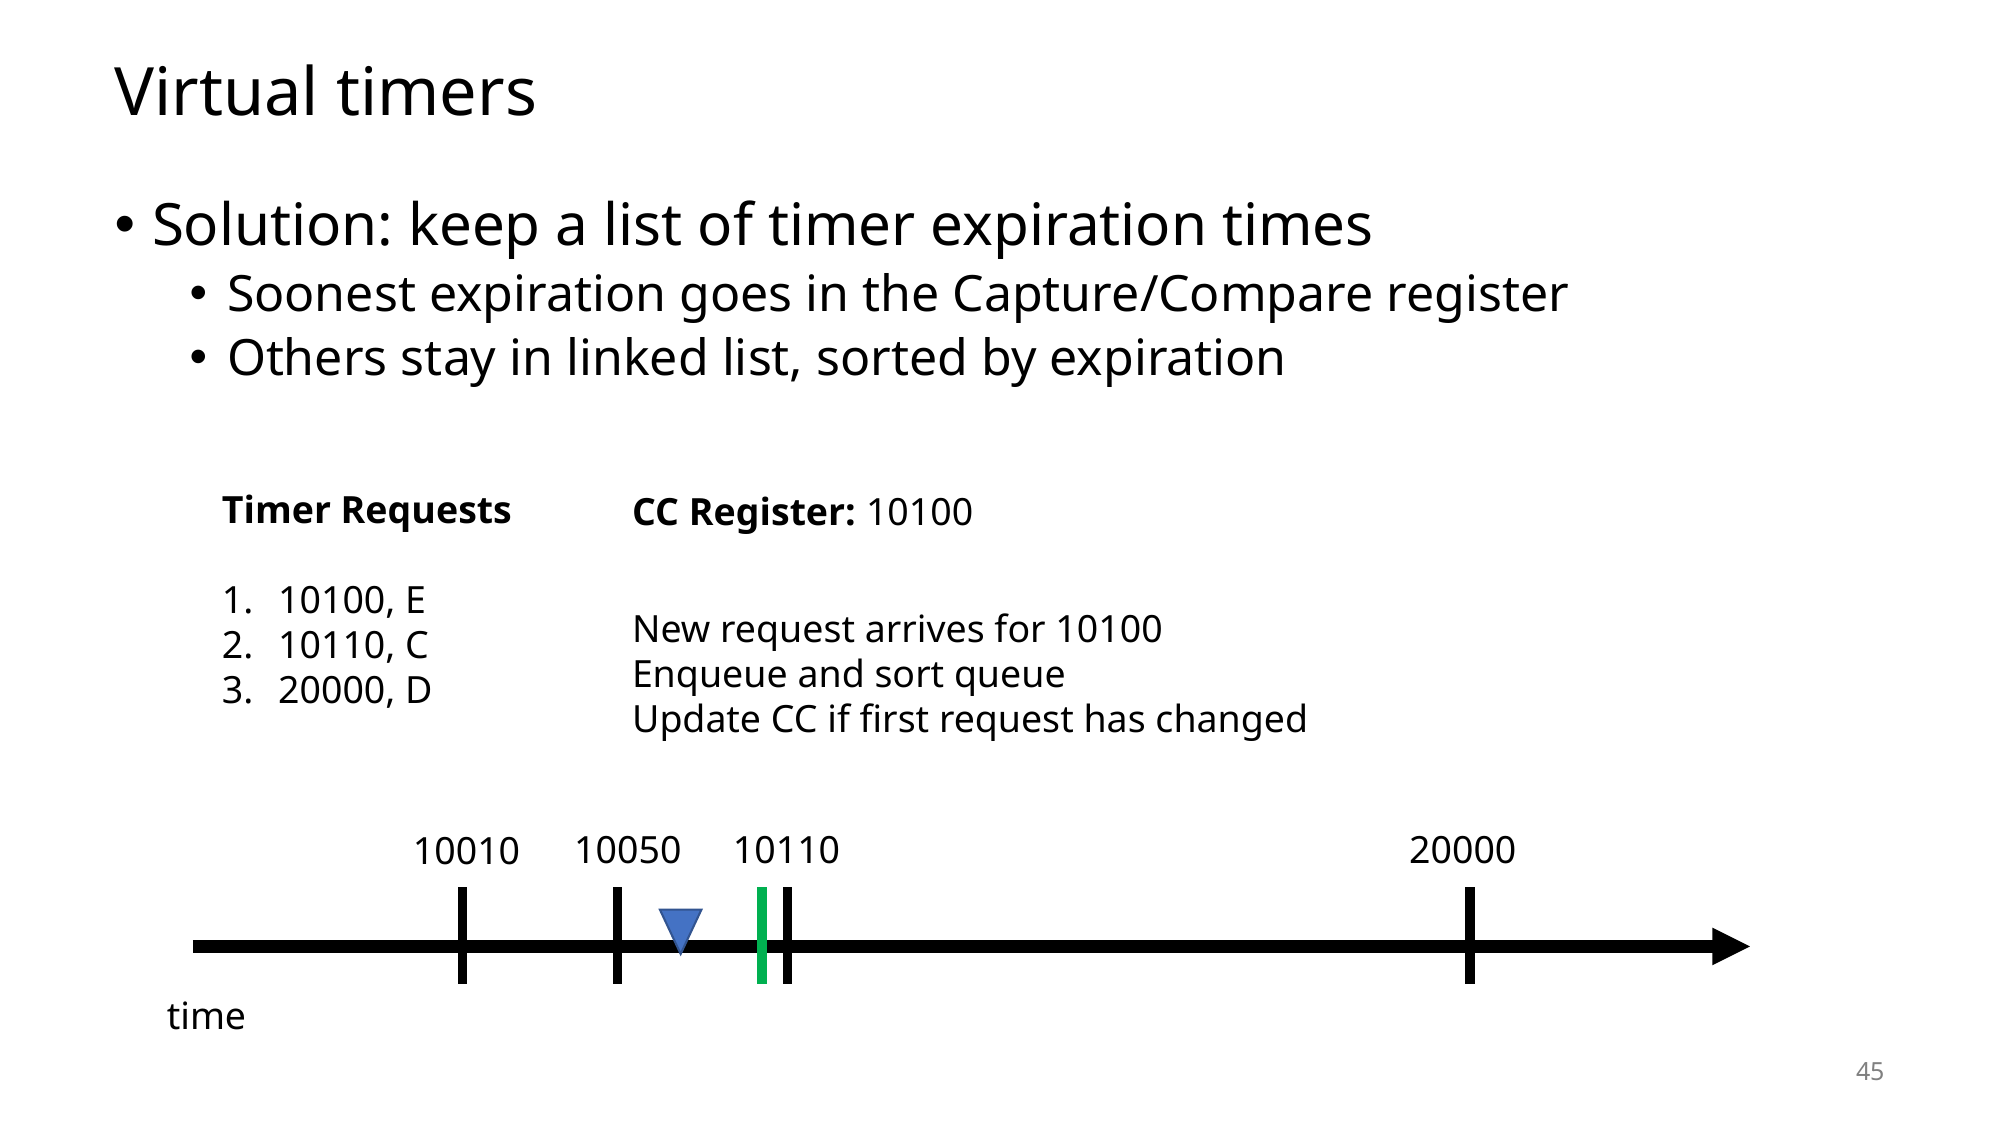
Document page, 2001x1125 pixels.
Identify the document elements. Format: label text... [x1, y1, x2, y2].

text_box time [152, 984, 482, 1045]
text_box 10010 [398, 819, 550, 880]
text_box 10050 [559, 818, 711, 879]
text_box Timer Requests 10100, E 10110, C 20000, D [207, 478, 590, 719]
text_box 20000 [1394, 818, 1546, 879]
title Virtual timers [99, 37, 1900, 150]
slide_number 45 [1749, 1042, 1900, 1103]
text_box [676, 947, 686, 957]
text_box New request arrives for 10100 Enqueue and sort queue Update CC if first request has changed [617, 597, 1348, 748]
text_box 10110 [718, 818, 870, 879]
text_box CC Register: 10100 [617, 480, 1000, 540]
list Solution: keep a list of timer expiration times Soonest expiration goes in the Capture/Compare register Others stay in linked list, sorted by expiration [99, 187, 1900, 1013]
text_box [658, 908, 704, 946]
